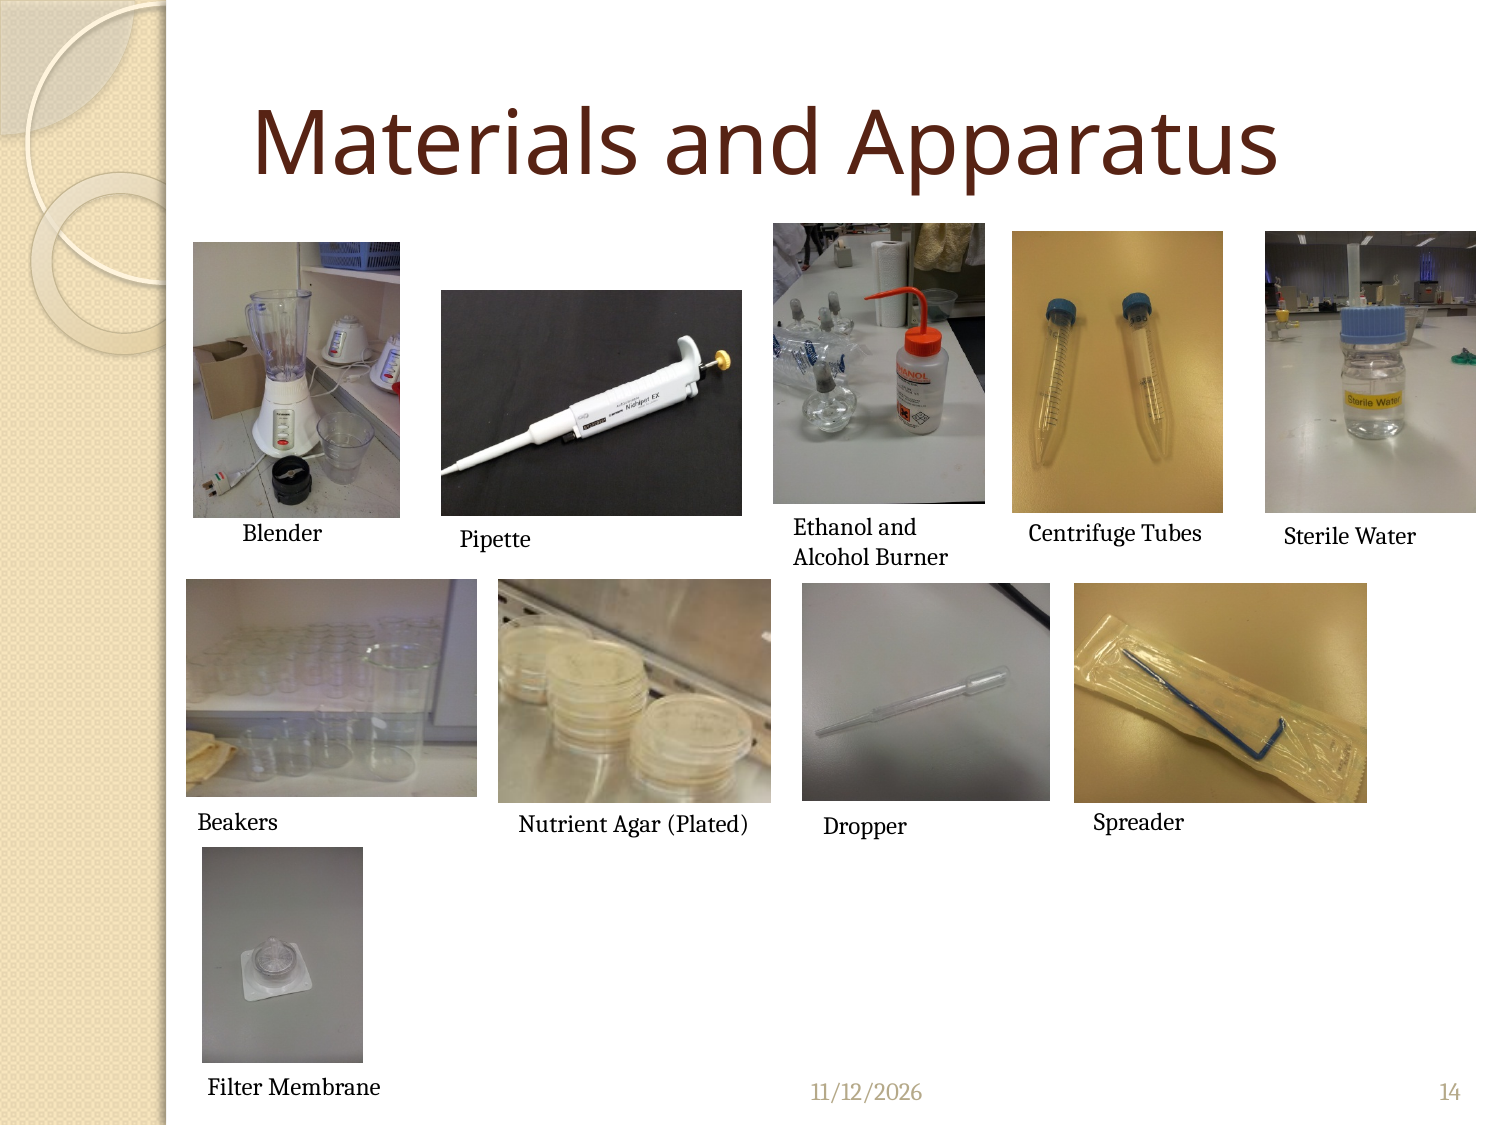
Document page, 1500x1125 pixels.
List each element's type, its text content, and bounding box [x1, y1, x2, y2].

text_box Nutrient Agar (Plated) [503, 814, 765, 845]
text_box Dropper [808, 813, 923, 848]
picture [192, 241, 400, 518]
slide_number 14 [1413, 1034, 1488, 1113]
picture [186, 578, 477, 797]
picture [201, 847, 363, 1063]
text_box Spreader [1079, 814, 1200, 843]
text_box Pipette [444, 525, 546, 561]
picture [497, 578, 771, 803]
picture [773, 223, 985, 504]
text_box Filter Membrane [192, 1063, 396, 1109]
text_box Beakers [182, 803, 294, 843]
picture [1074, 583, 1367, 803]
text_box Blender [227, 529, 338, 554]
text_box Ethanol and Alcohol Burner [778, 515, 964, 579]
text_box Centrifuge Tubes [1014, 522, 1218, 554]
title Materials and Apparatus [235, 45, 1466, 233]
picture [1012, 231, 1224, 513]
picture [802, 583, 1050, 802]
picture [441, 290, 743, 516]
text_box Sterile Water [1269, 523, 1432, 558]
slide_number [587, 1034, 938, 1113]
picture [1264, 231, 1476, 513]
